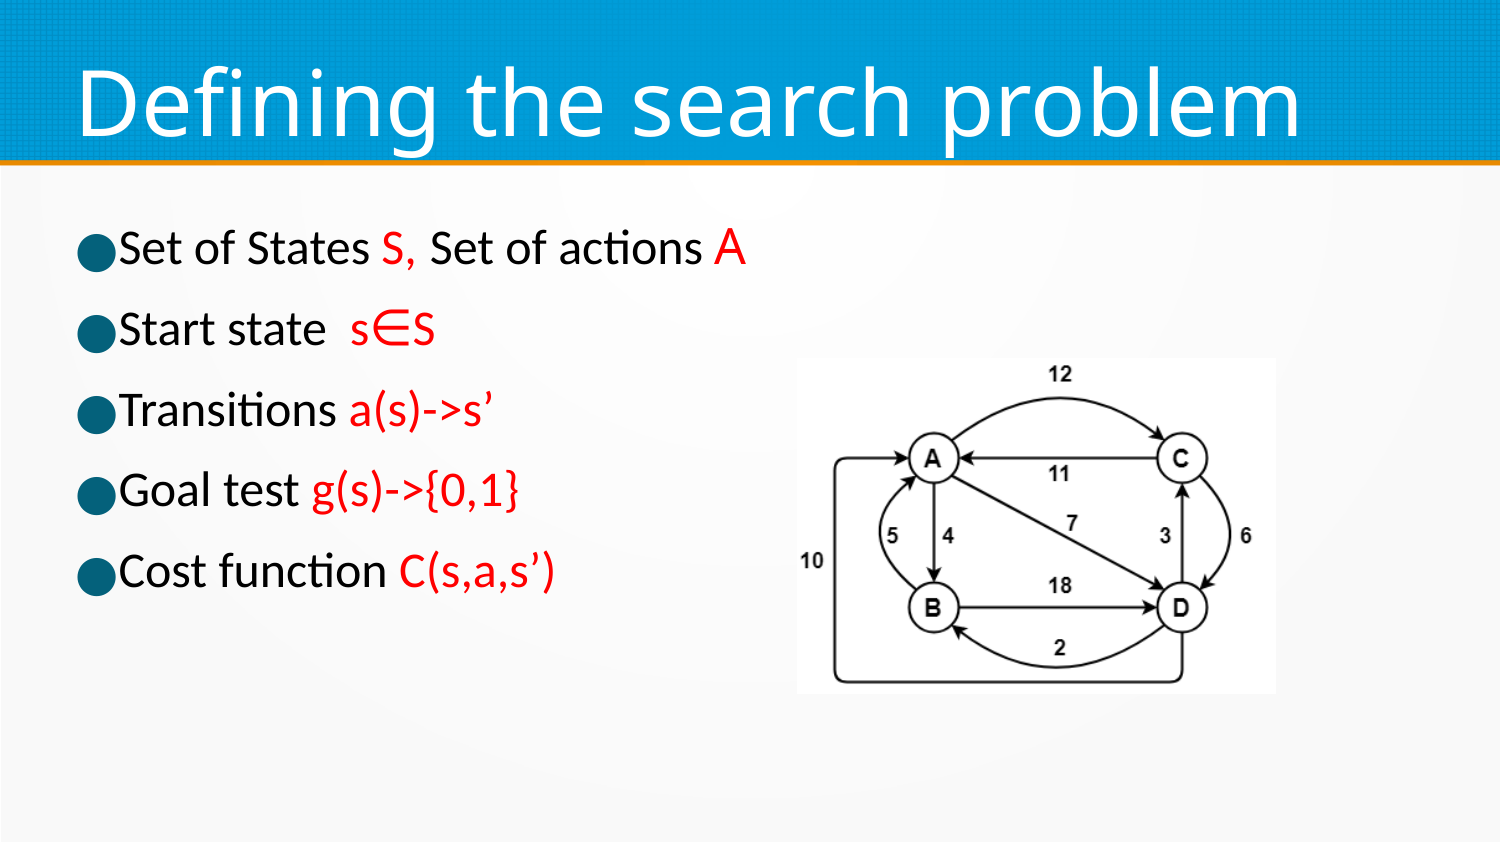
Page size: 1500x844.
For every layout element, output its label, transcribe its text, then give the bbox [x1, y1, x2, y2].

picture [0, 161, 1500, 844]
text_box Set of States S, Set of actions A Start state s∈S Transitions a(s)->s’ Goal test g(s)->{0,1} Cost function C(s,a,s’) [74, 214, 1418, 735]
text_box Defining the search problem [74, 13, 1425, 155]
